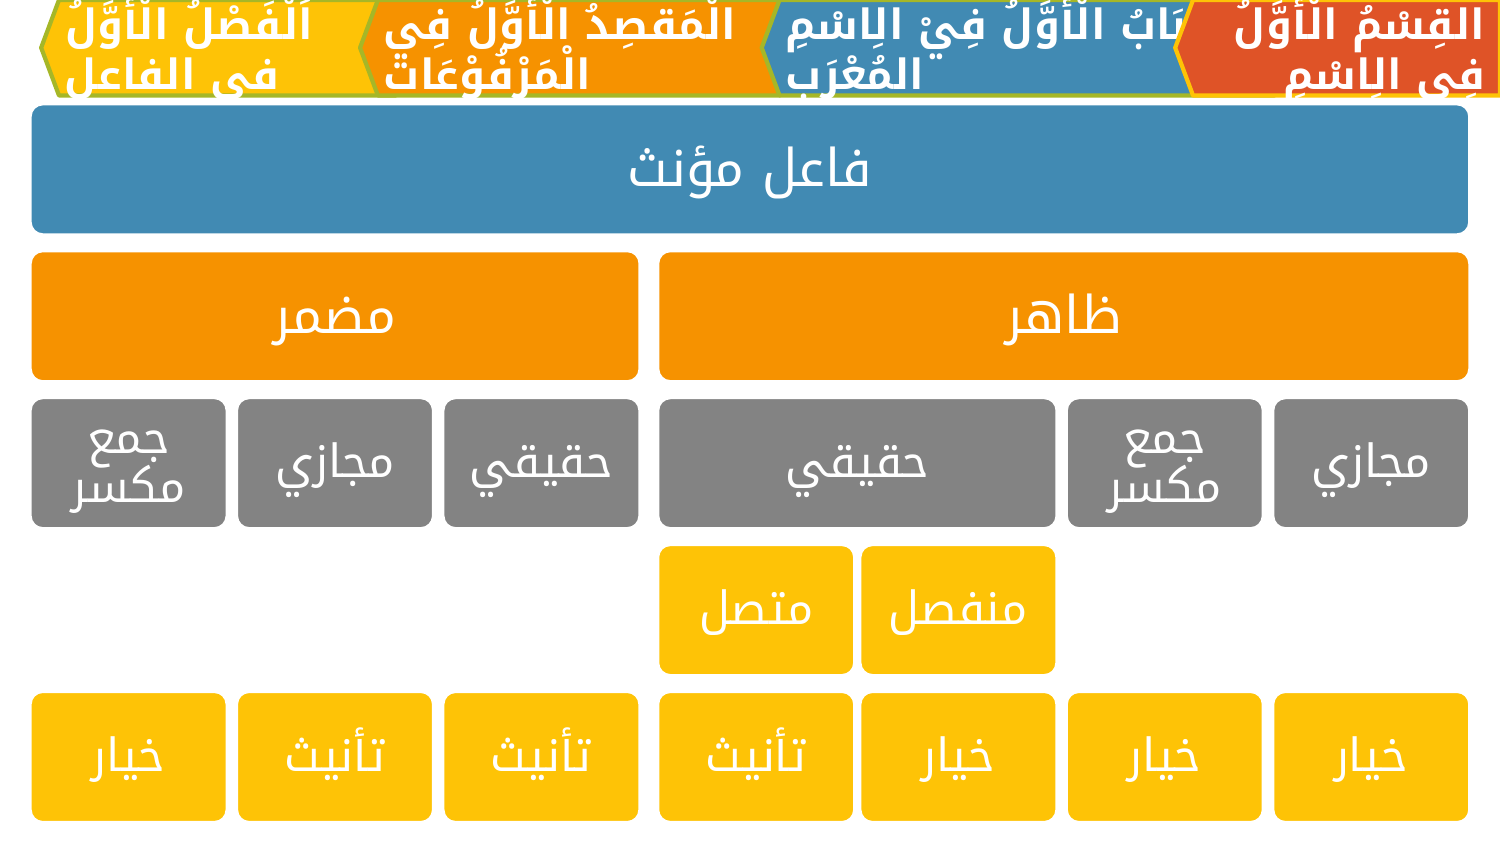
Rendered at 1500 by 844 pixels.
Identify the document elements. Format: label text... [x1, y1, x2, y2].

text_box مضمر [27, 248, 643, 385]
text_box خيار [27, 688, 230, 826]
text_box مجازي [233, 394, 437, 532]
text_box خيار [1063, 688, 1266, 826]
text_box اَلْفَصْلُ الْأَوَّلُ في الفاعل [39, 0, 377, 98]
text_box حقيقي [440, 394, 643, 532]
text_box جمع مكسر [1063, 394, 1266, 532]
text_box تأنيث [233, 688, 437, 826]
text_box اَلبَابُ الْأَوَّلُ فِيْ الِاسْمِ المُعْرَبِ [759, 0, 1192, 98]
text_box حقيقي [655, 394, 1060, 532]
text_box فاعل مؤنث [27, 101, 1473, 238]
text_box جمع مكسر [27, 394, 230, 532]
text_box تأنيث [655, 688, 858, 826]
text_box خيار [857, 688, 1060, 826]
text_box مجازي [1270, 394, 1473, 532]
text_box الْمَقصِدُ الْأَوَّلُ فِي الْمَرْفُوْعَات [358, 0, 778, 98]
text_box منفصل [857, 541, 1060, 679]
text_box تأنيث [440, 688, 643, 826]
text_box القِسْمُ الْأَوَّلُ فِي الِاسْمِ [1173, 0, 1500, 98]
text_box خيار [1270, 688, 1473, 826]
text_box ظاهر [655, 248, 1473, 385]
text_box متصل [655, 541, 858, 679]
